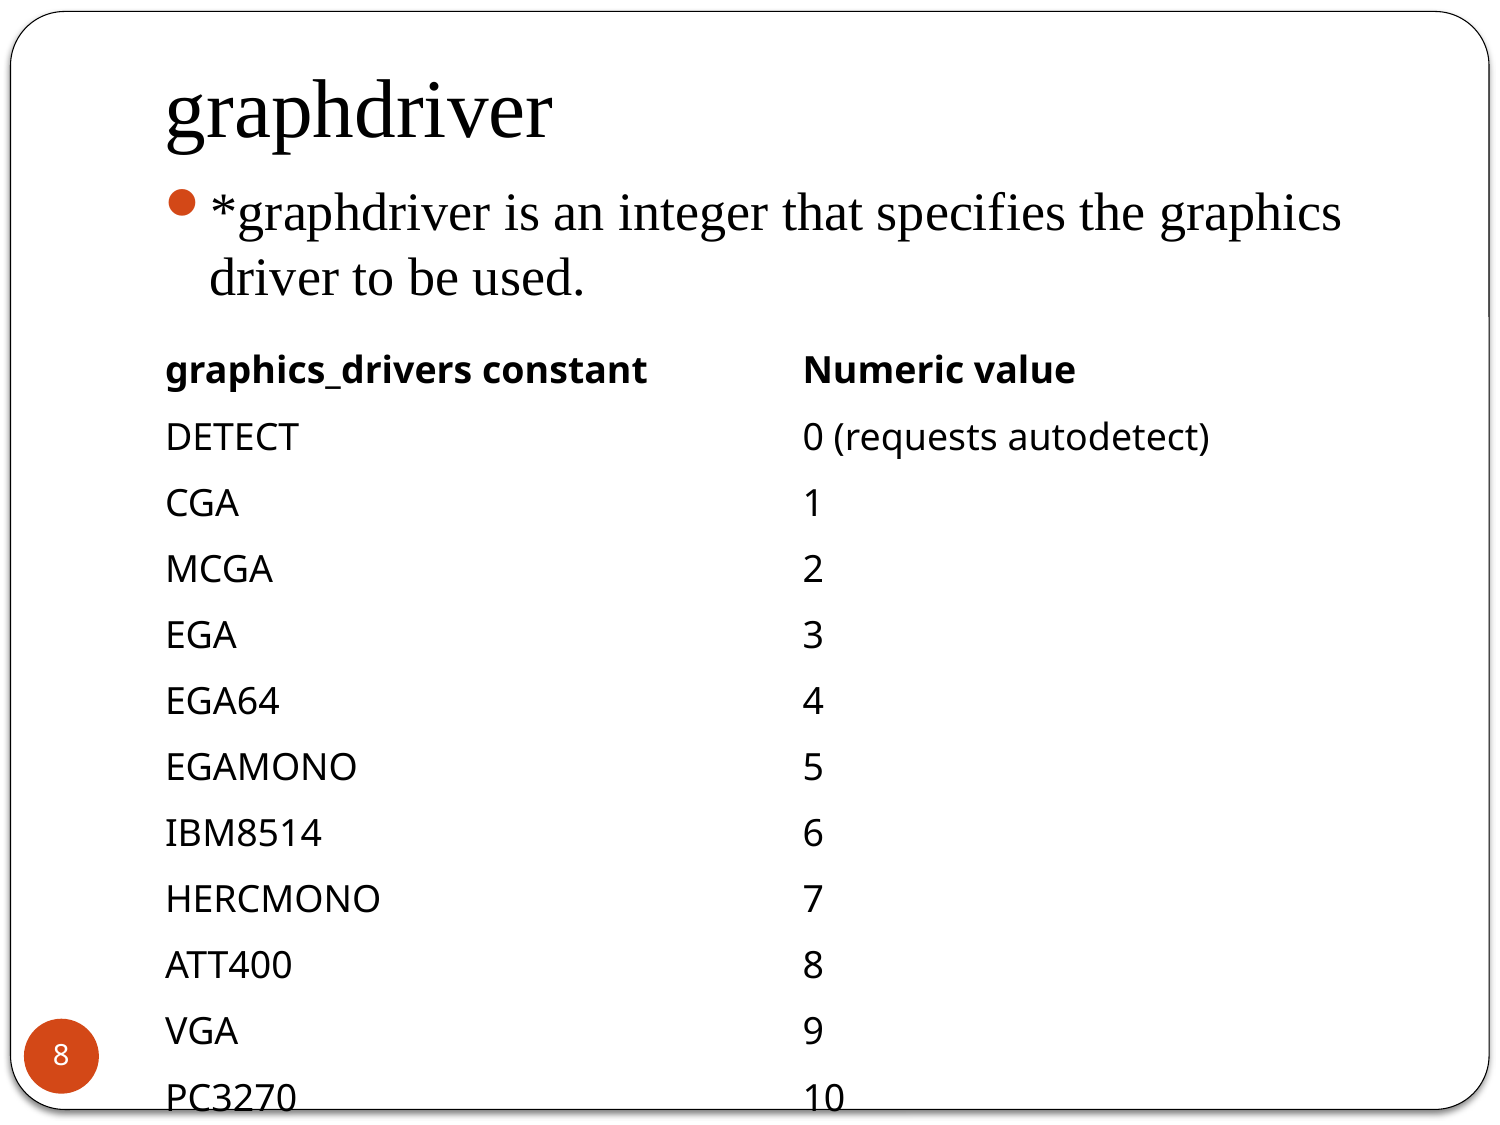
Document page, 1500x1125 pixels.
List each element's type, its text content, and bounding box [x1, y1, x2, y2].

table_cell EGA64 [150, 667, 788, 733]
table_cell 6 [788, 799, 1425, 865]
table_header Numeric value [788, 336, 1425, 403]
table_cell 7 [788, 865, 1425, 931]
table_cell VGA [150, 997, 788, 1063]
table_cell ATT400 [150, 931, 788, 997]
table_cell IBM8514 [150, 799, 788, 865]
table_cell 10 [788, 1063, 1425, 1125]
table_cell PC3270 [150, 1063, 788, 1125]
table_cell 2 [788, 535, 1425, 601]
table_cell EGA [150, 601, 788, 667]
slide_number 8 [23, 1018, 99, 1094]
list *graphdriver is an integer that specifies the graphics driver to be used. [150, 168, 1425, 336]
table_cell 8 [788, 931, 1425, 997]
table_cell CGA [150, 469, 788, 535]
table_cell 4 [788, 667, 1425, 733]
table_cell MCGA [150, 535, 788, 601]
table_cell 1 [788, 469, 1425, 535]
table_cell EGAMONO [150, 733, 788, 799]
title graphdriver [150, 45, 1425, 168]
table_header graphics_drivers constant [150, 336, 788, 403]
table_cell 9 [788, 997, 1425, 1063]
table_cell HERCMONO [150, 865, 788, 931]
table_cell 0 (requests autodetect) [788, 403, 1425, 469]
table_cell 3 [788, 601, 1425, 667]
table_cell DETECT [150, 403, 788, 469]
table_cell 5 [788, 733, 1425, 799]
